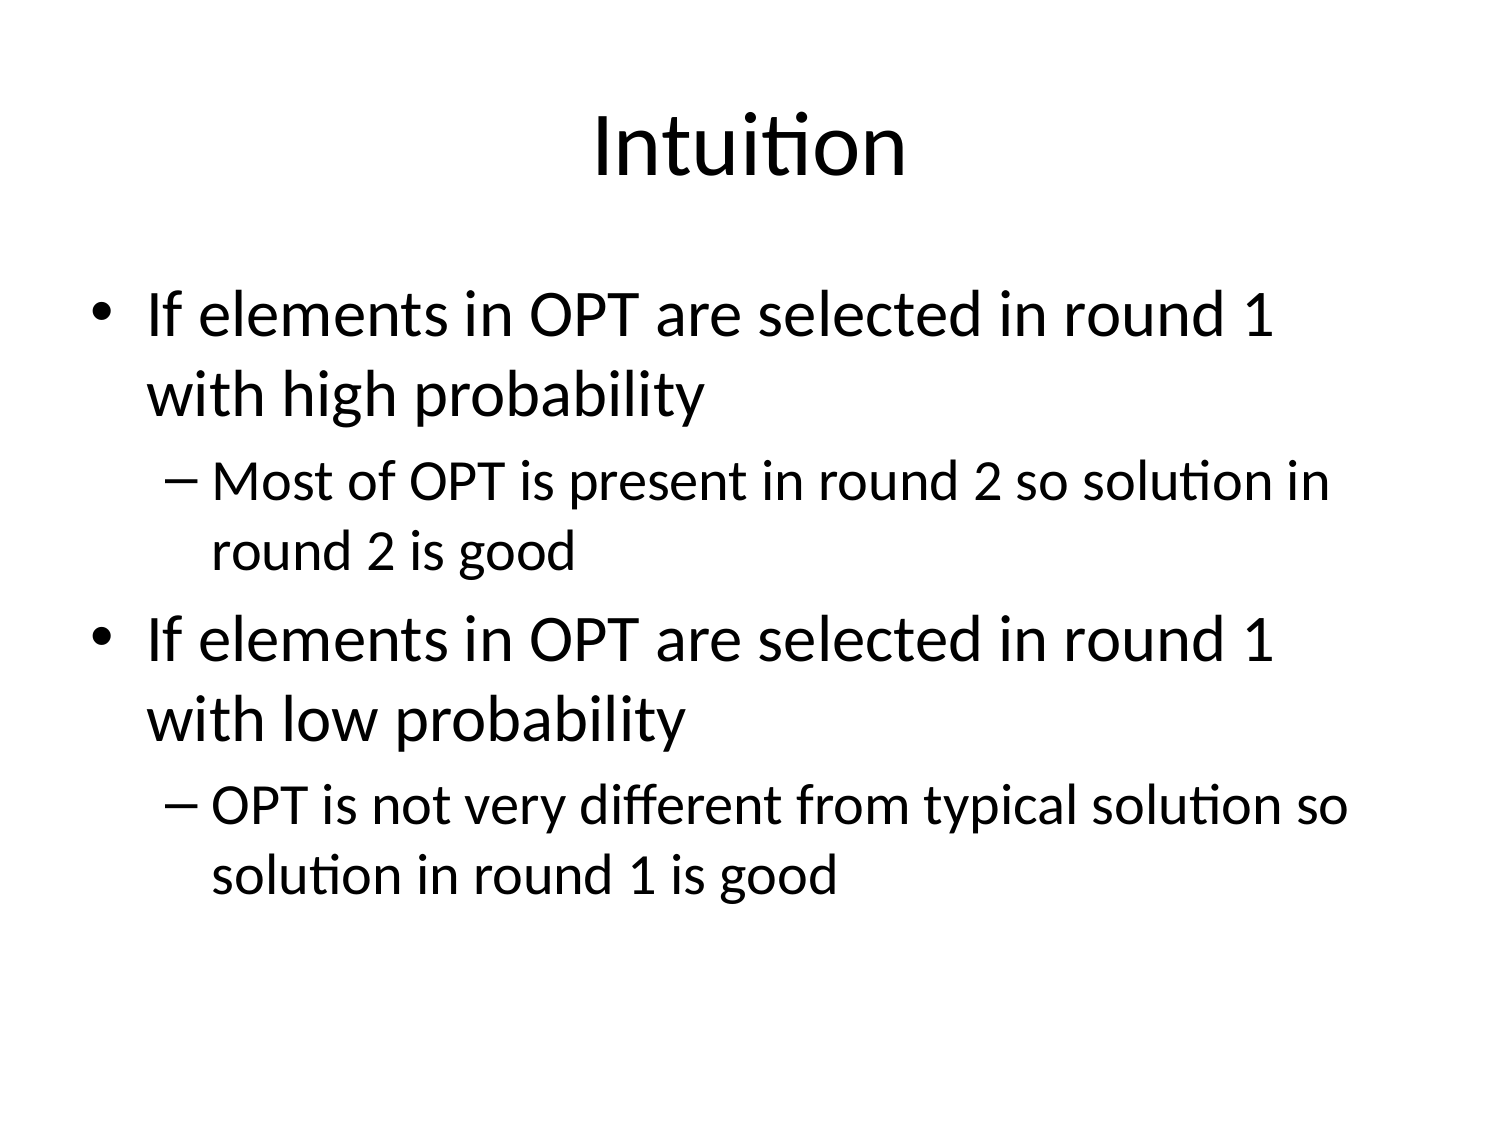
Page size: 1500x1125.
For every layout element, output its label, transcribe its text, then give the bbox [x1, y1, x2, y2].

list If elements in OPT are selected in round 1 with high probability Most of OPT is present in round 2 so solution in round 2 is good If elements in OPT are selected in round 1 with low probability OPT is not very different from typical solution so solution in round 1 is good [75, 262, 1425, 1005]
title Intuition [75, 45, 1425, 233]
